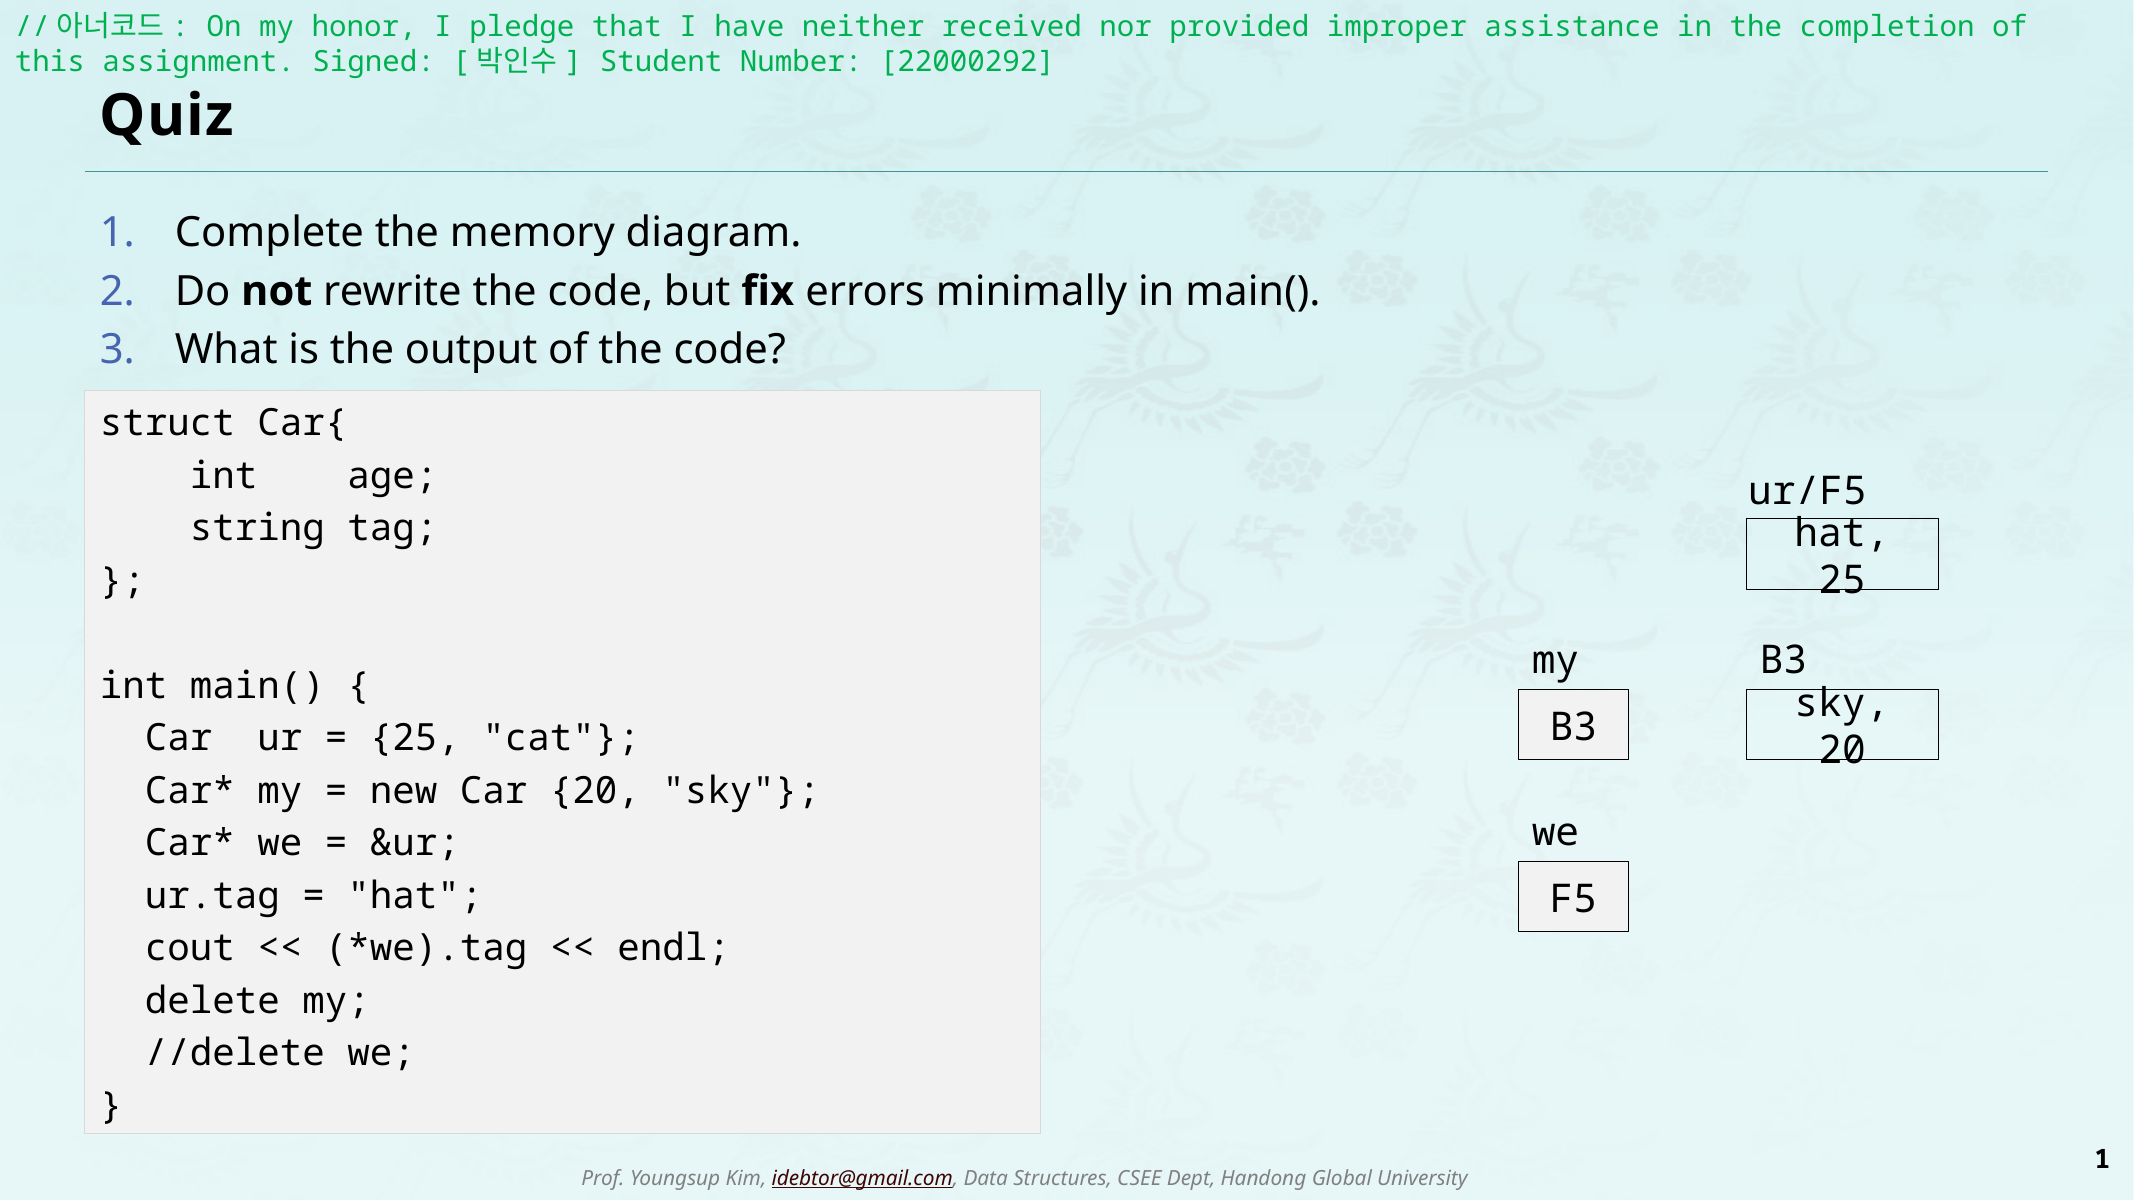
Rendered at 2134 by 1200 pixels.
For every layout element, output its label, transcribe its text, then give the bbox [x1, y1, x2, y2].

text_box B3 [1517, 687, 1630, 761]
text_box F5 [1517, 859, 1630, 933]
text_box //아너코드: On my honor, I pledge that I have neither received nor provided improper assistance in the completion of this assignment. Signed: [박인수] Student Number: [22000292] [0, 0, 2134, 85]
list Complete the memory diagram. Do not rewrite the code, but fix errors minimally in main(). What is the output of the code? [84, 197, 1380, 1129]
text_box we [1517, 798, 1595, 862]
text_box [1736, 457, 1938, 590]
text_box struct Car{ int age; string tag; }; int main() { Car ur = {25, "cat"}; Car* my = new Car {20, "sky"}; Car* we = &ur; ur.tag = "hat"; cout << (*we).tag << endl; delete my; //delete we; } [84, 390, 1041, 1134]
title Quiz [84, 85, 2049, 171]
text_box my [1517, 626, 1595, 690]
slide_number 1 [1937, 1128, 2125, 1193]
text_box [1746, 626, 1939, 760]
